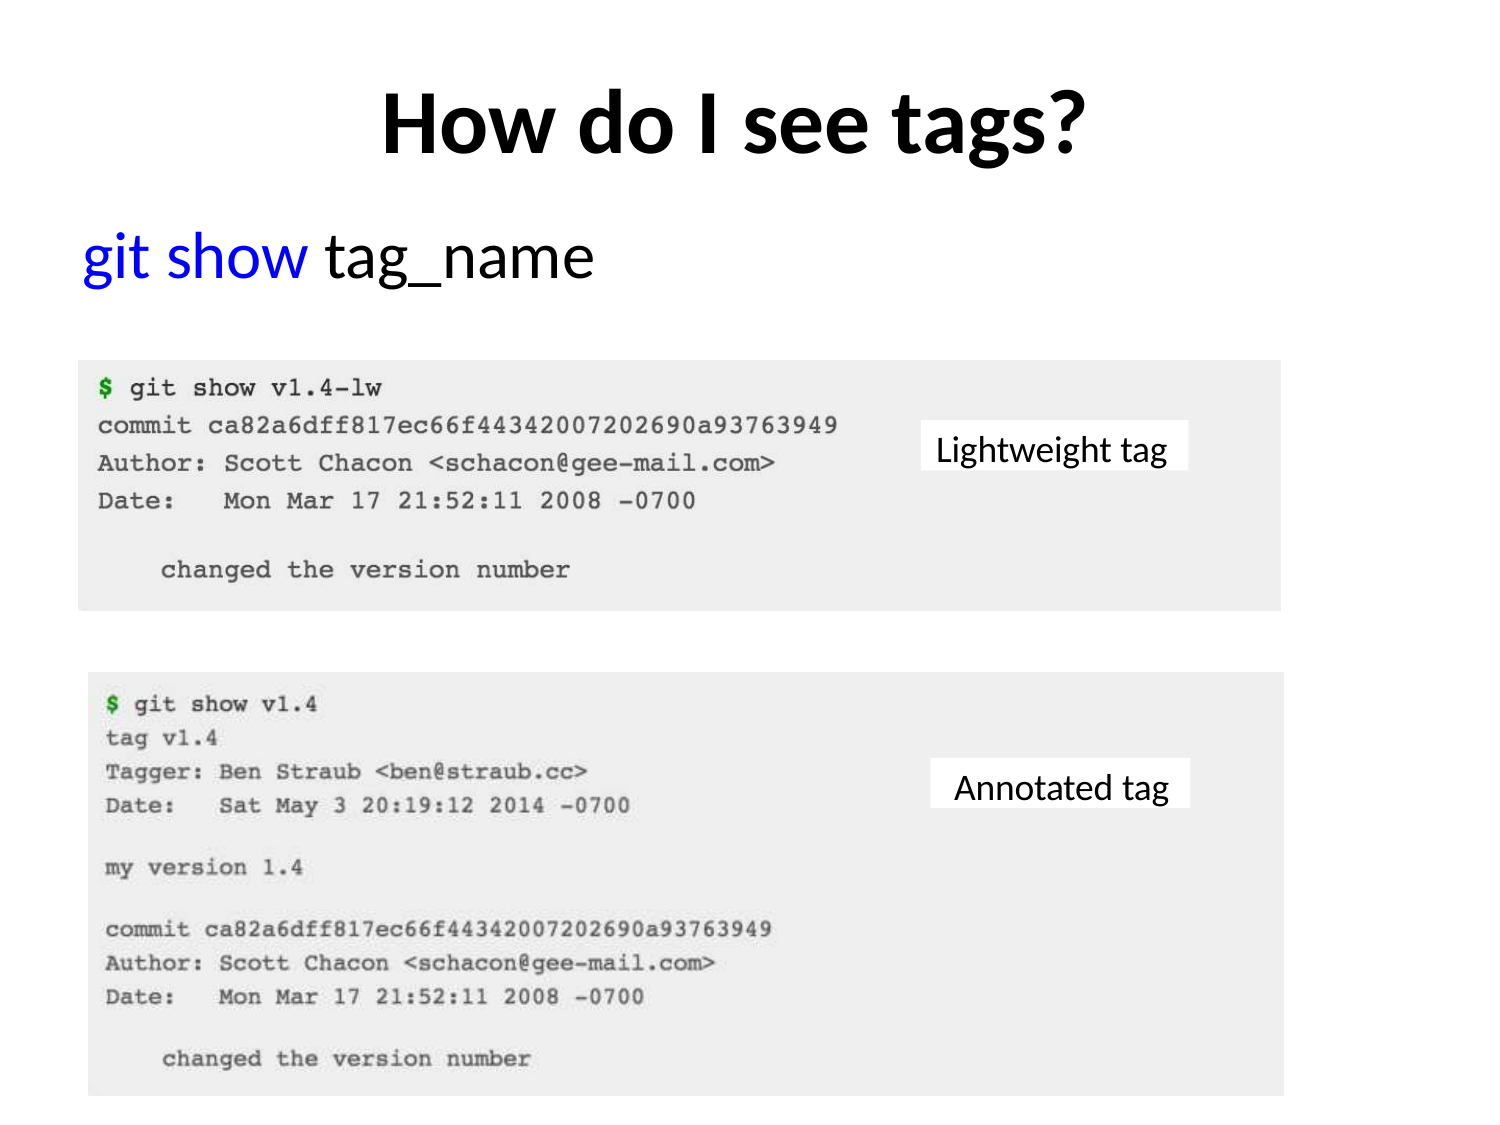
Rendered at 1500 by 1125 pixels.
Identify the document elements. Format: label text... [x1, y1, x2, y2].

text_box git show tag_name [80, 209, 600, 292]
picture [78, 359, 1281, 611]
title How do I see tags? [379, 59, 1093, 250]
picture [88, 671, 1284, 1097]
